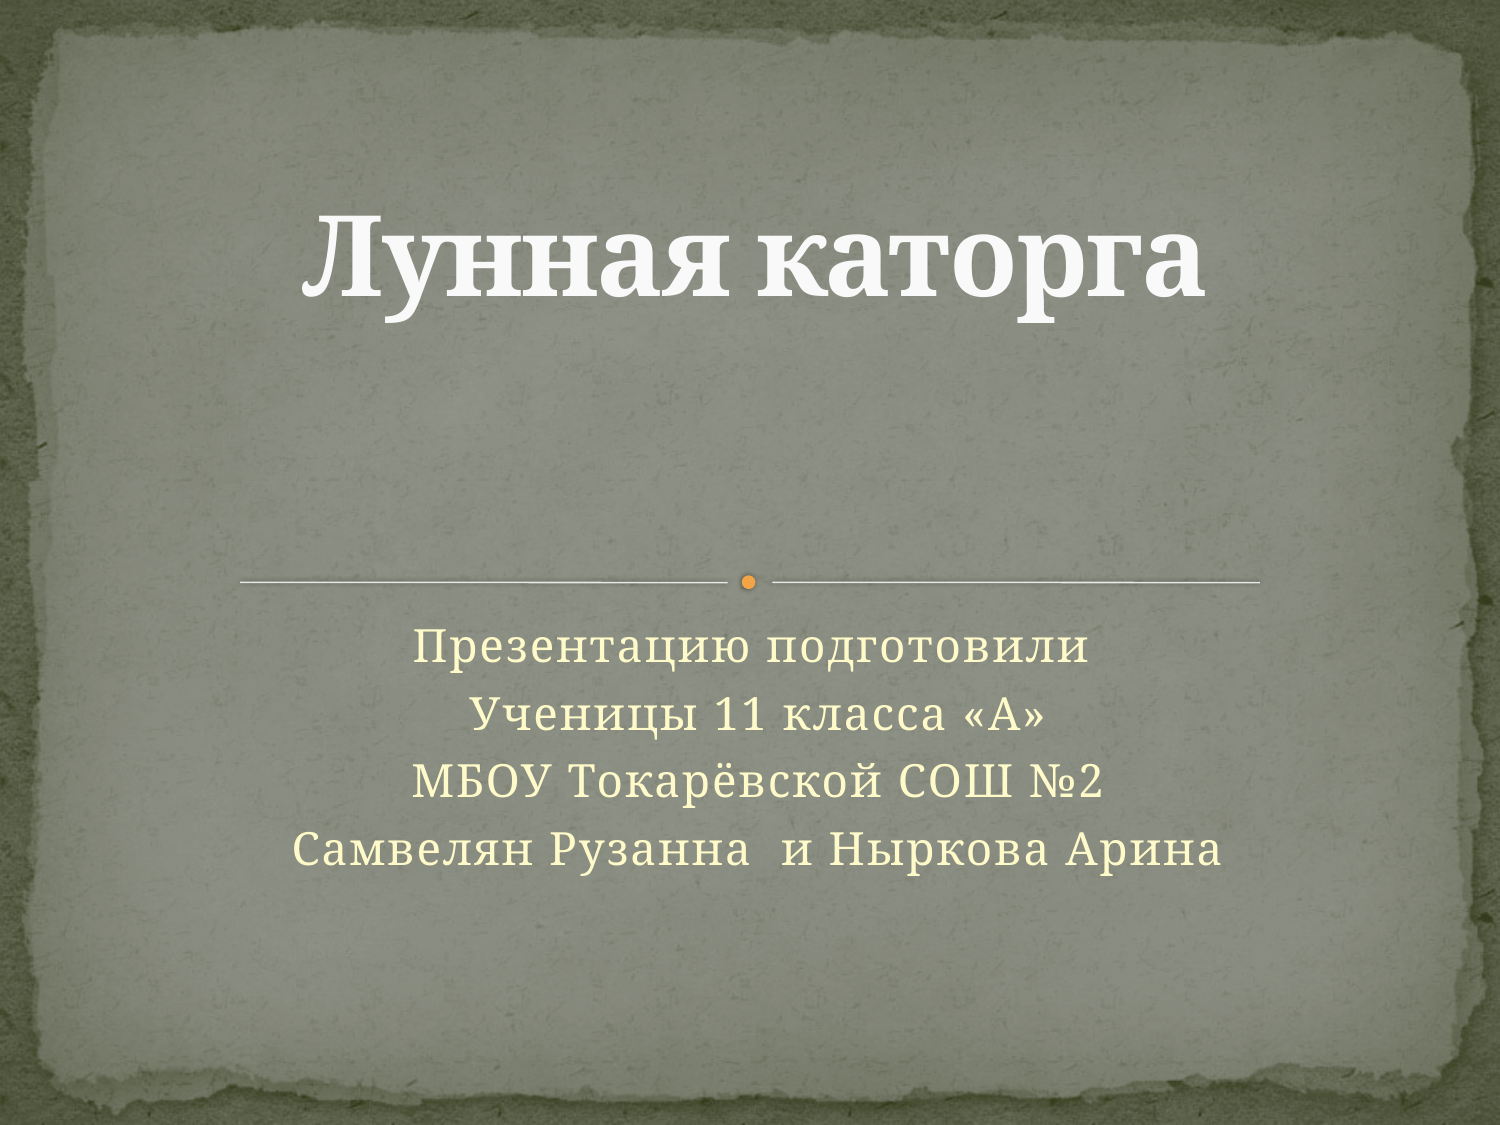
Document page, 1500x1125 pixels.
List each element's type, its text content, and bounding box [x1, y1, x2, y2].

subtitle Презентацию подготовили Ученицы 11 класса «А» МБОУ Токарёвской СОШ №2 Самвелян Рузанна и Ныркова Арина [76, 609, 1440, 976]
title Лунная каторга [74, 54, 1438, 327]
